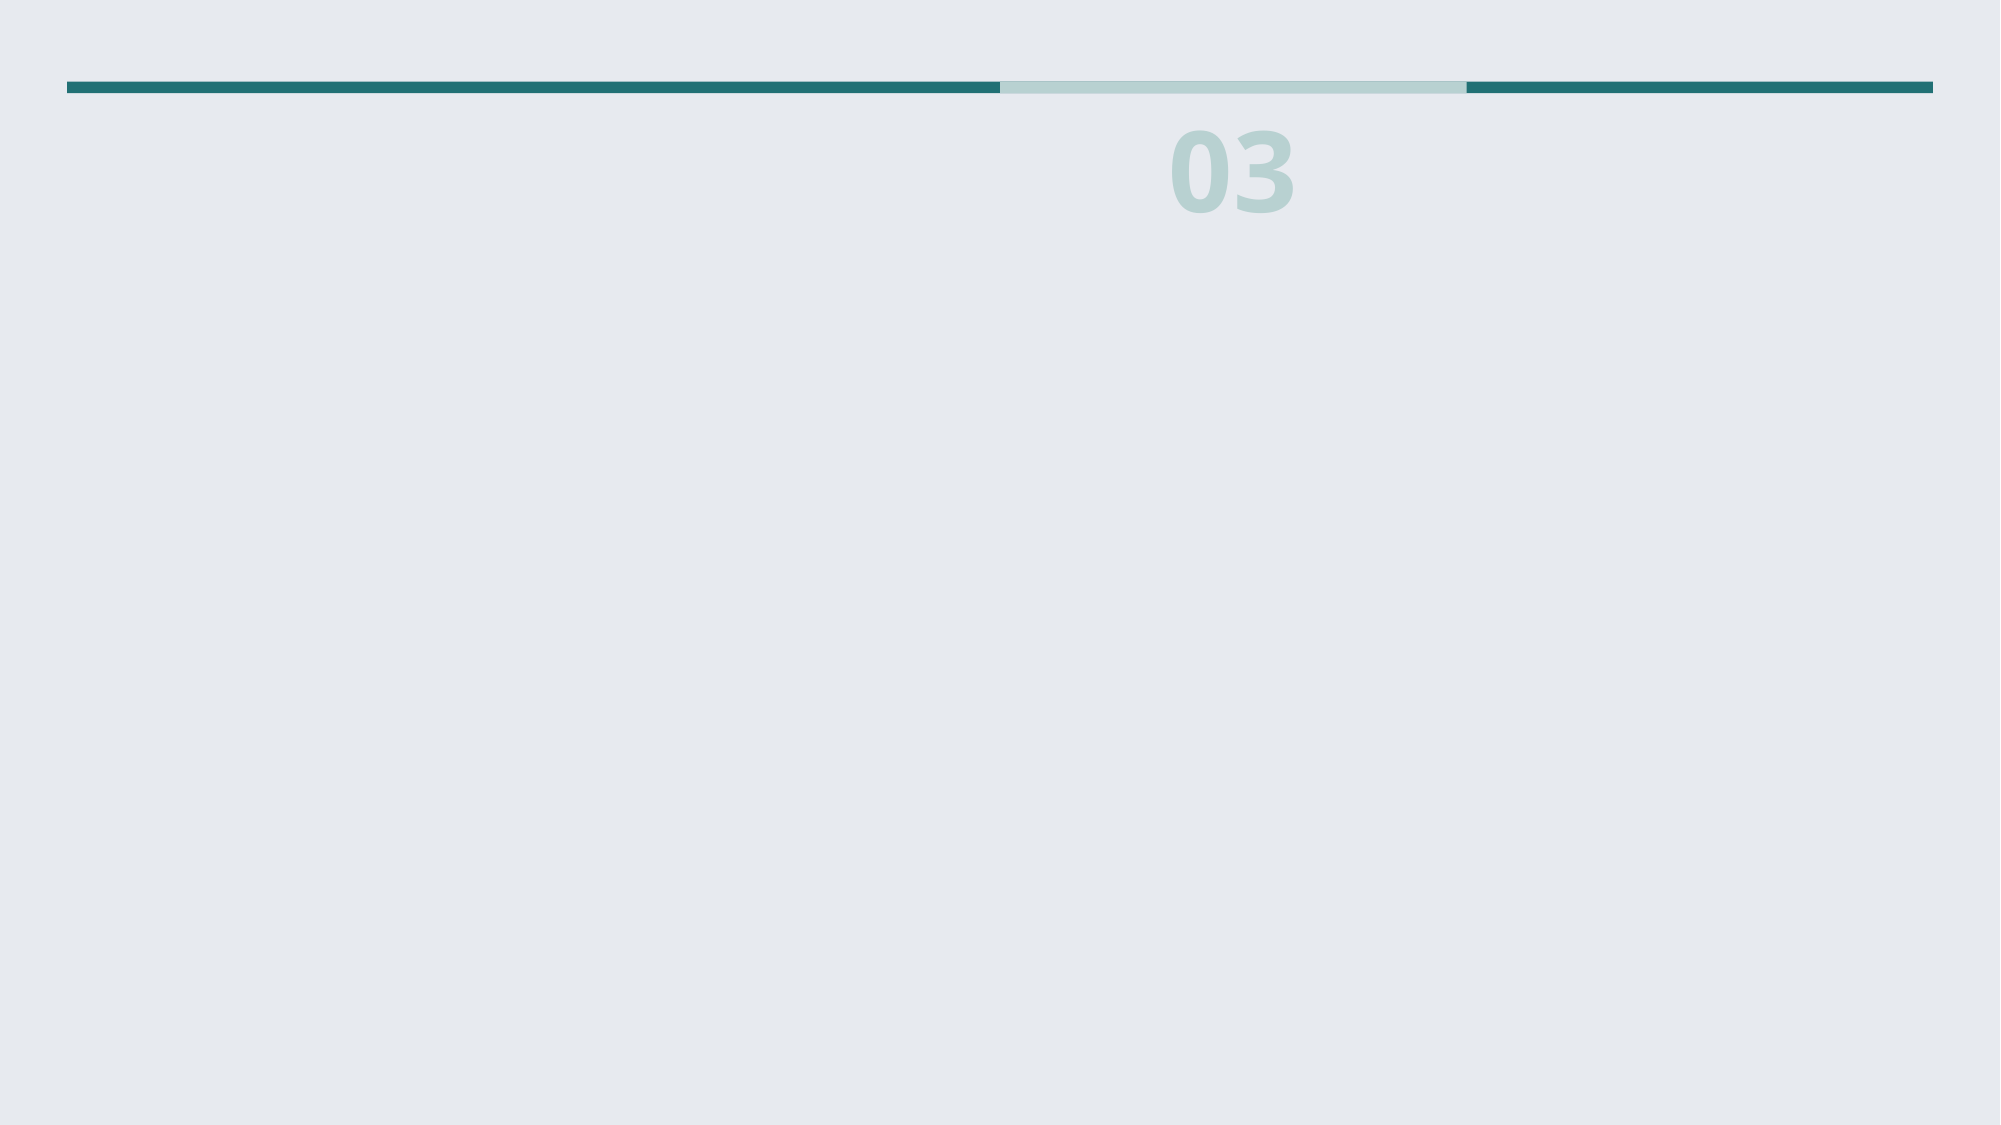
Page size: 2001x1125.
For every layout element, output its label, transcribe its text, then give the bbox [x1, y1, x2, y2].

text_box [1468, 81, 1934, 94]
text_box [66, 81, 999, 94]
text_box [999, 81, 1468, 94]
text_box 03 [1154, 92, 1313, 243]
